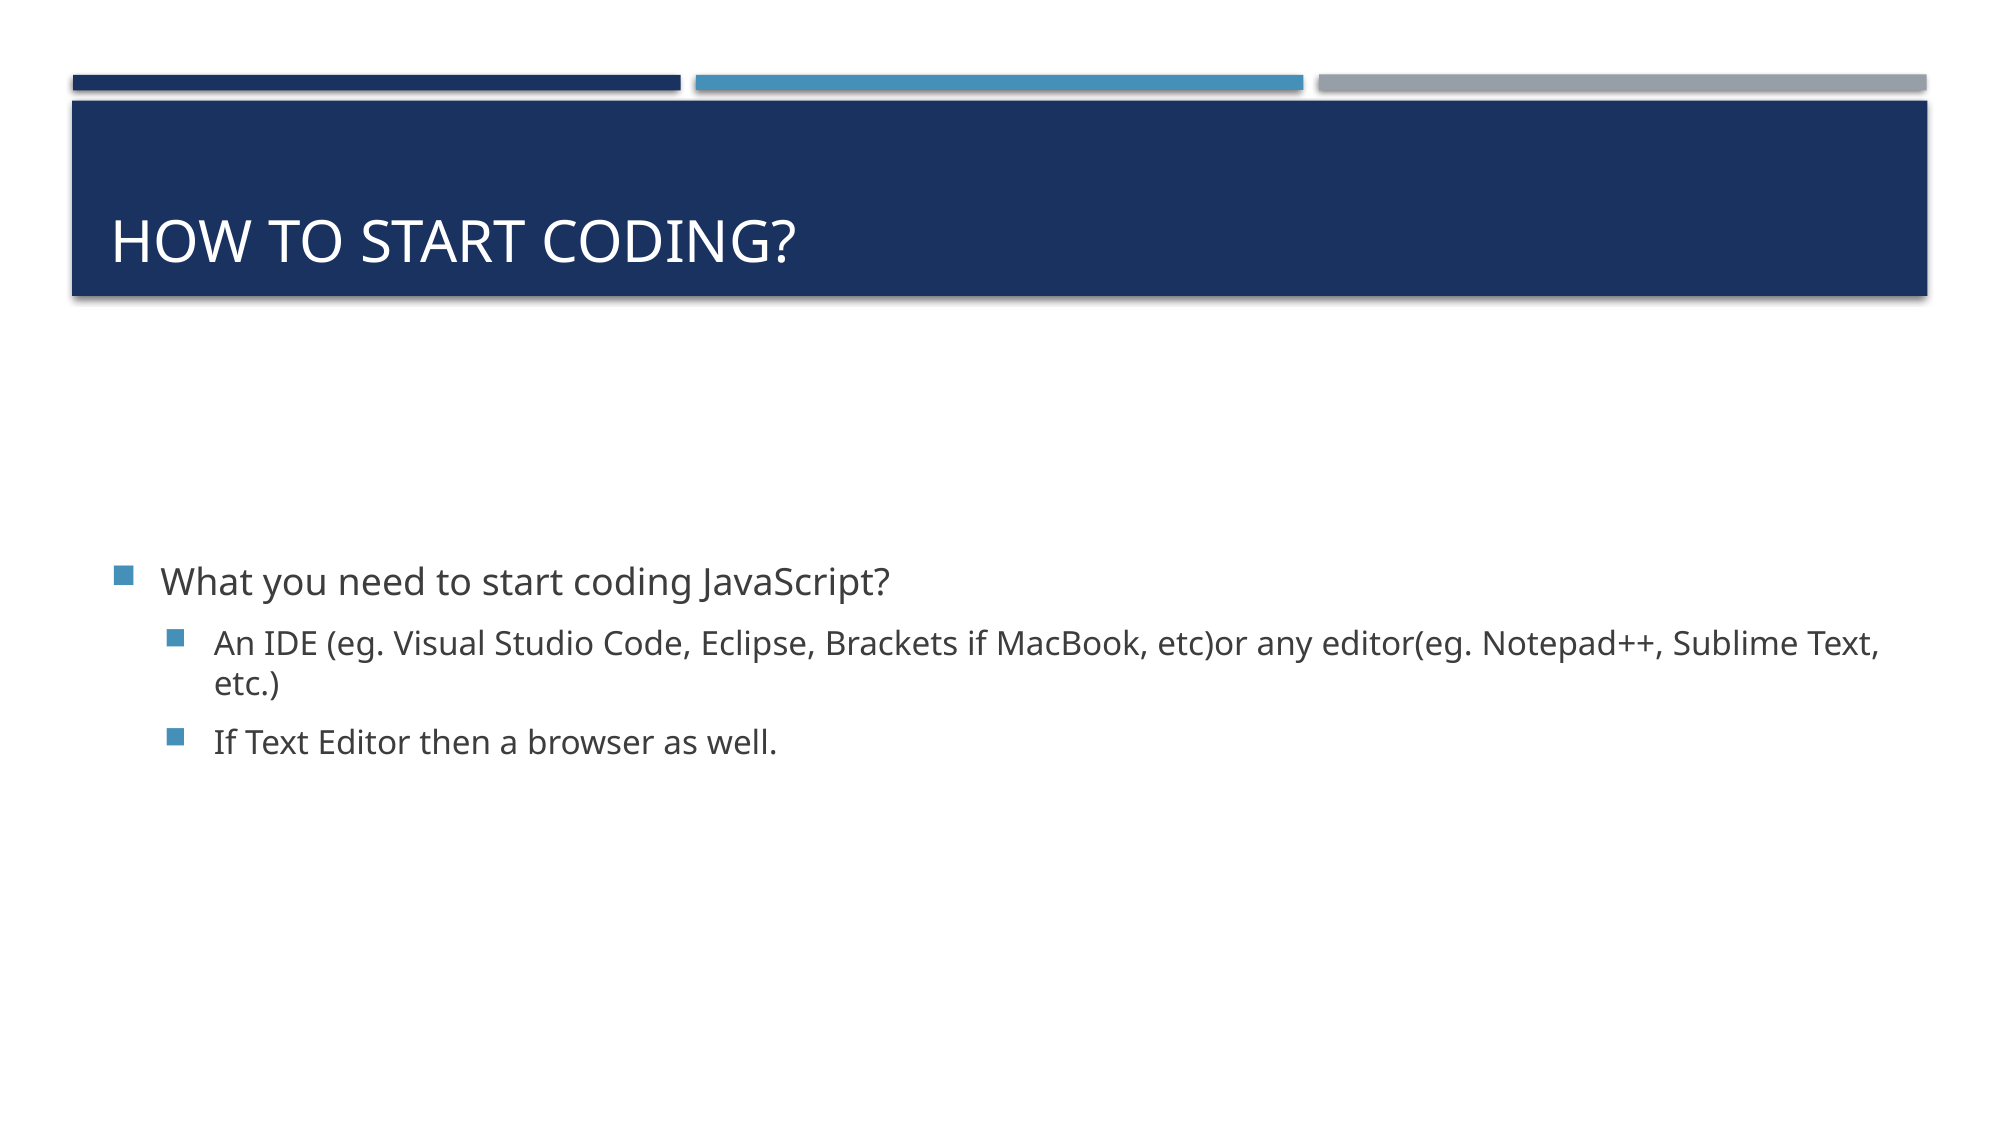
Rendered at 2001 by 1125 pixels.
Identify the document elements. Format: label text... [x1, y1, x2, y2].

title How to start coding? [95, 115, 1905, 282]
list What you need to start coding JavaScript? An IDE (eg. Visual Studio Code, Eclipse, Brackets if MacBook, etc)or any editor(eg. Notepad++, Sublime Text, etc.) If Text Editor then a browser as well. [95, 357, 1905, 962]
